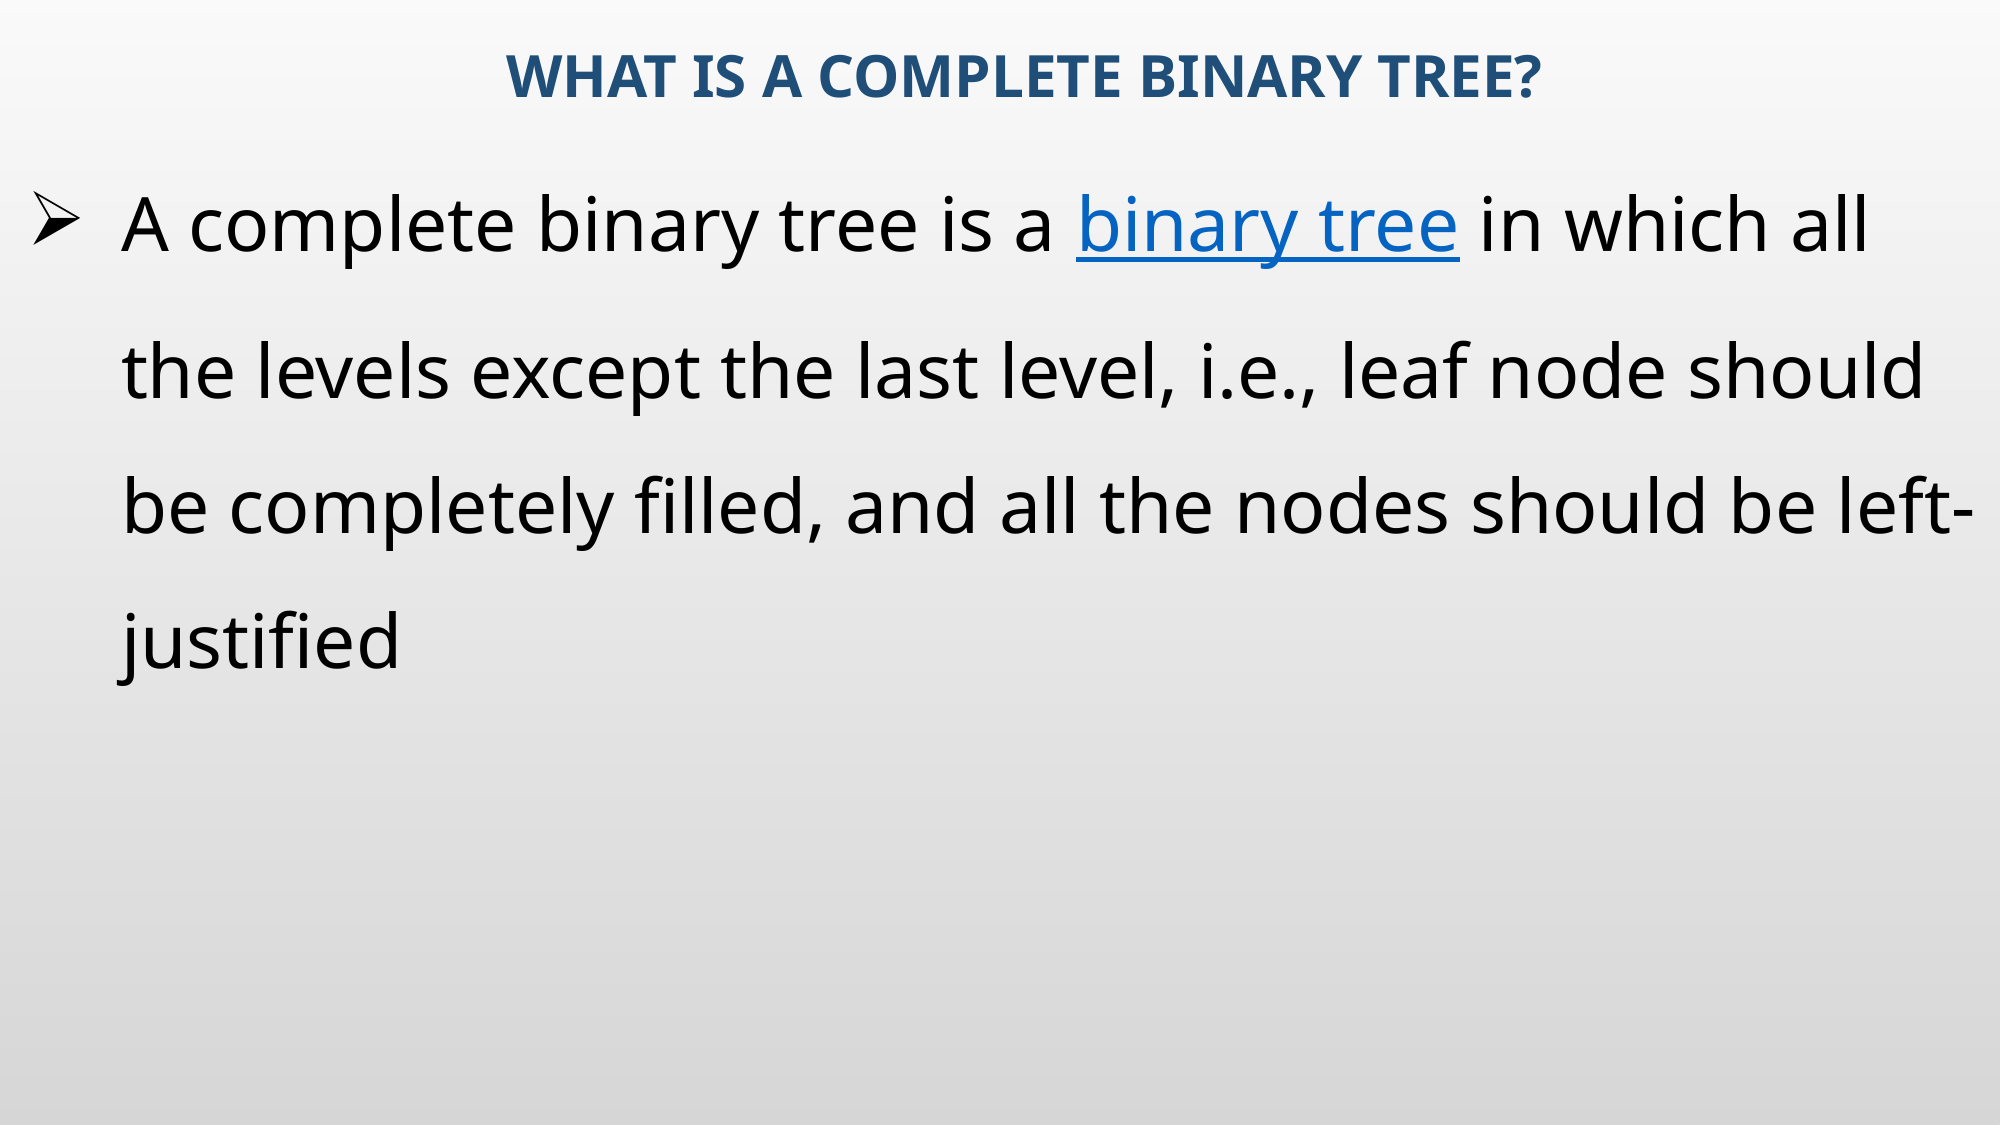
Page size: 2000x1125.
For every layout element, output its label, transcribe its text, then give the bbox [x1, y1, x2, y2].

list A complete binary tree is a binary tree in which all the levels except the last level, i.e., leaf node should be completely filled, and all the nodes should be left-justified [12, 117, 2000, 1125]
title What is a complete binary tree? [62, 0, 1988, 117]
